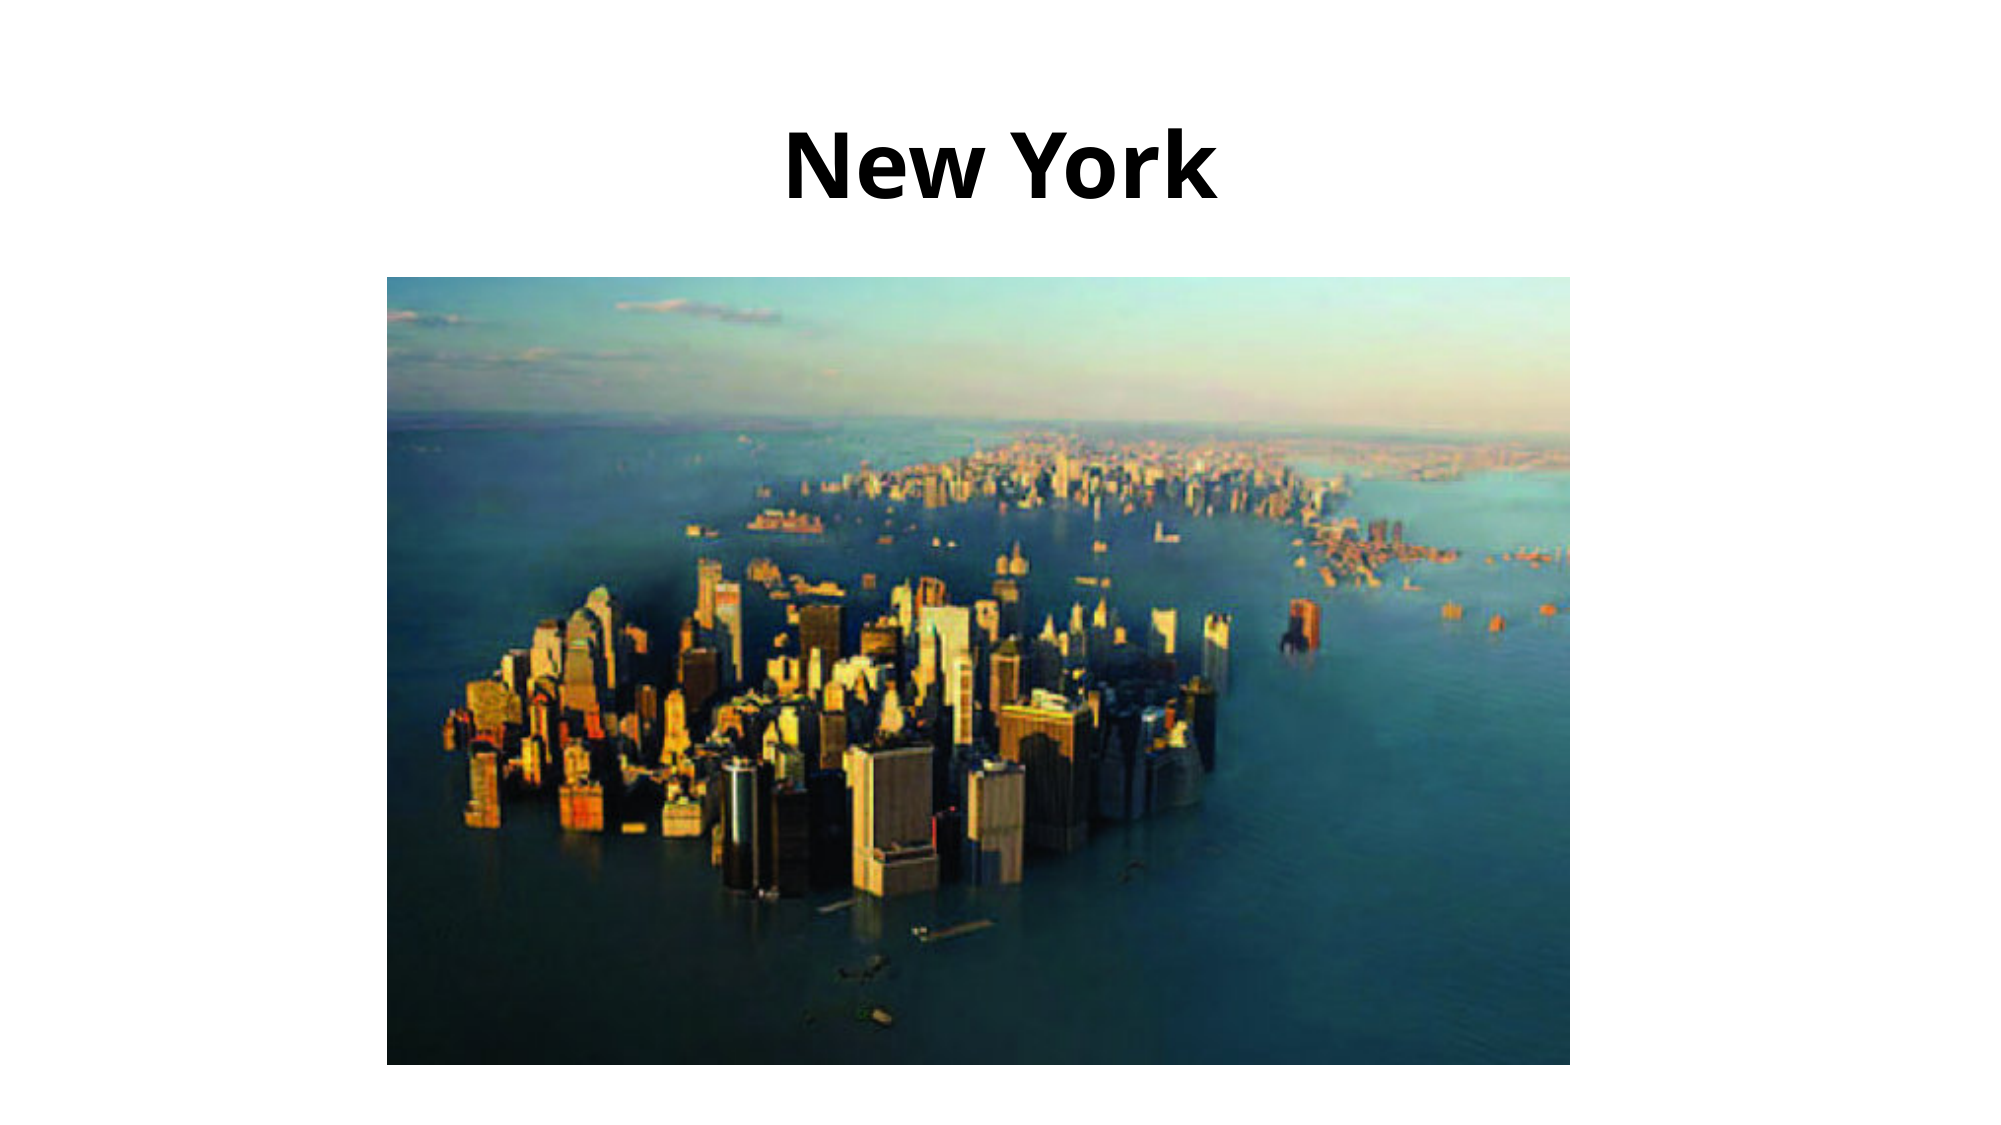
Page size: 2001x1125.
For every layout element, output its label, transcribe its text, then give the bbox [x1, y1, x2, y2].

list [387, 277, 1570, 1066]
title New York [137, 59, 1863, 278]
